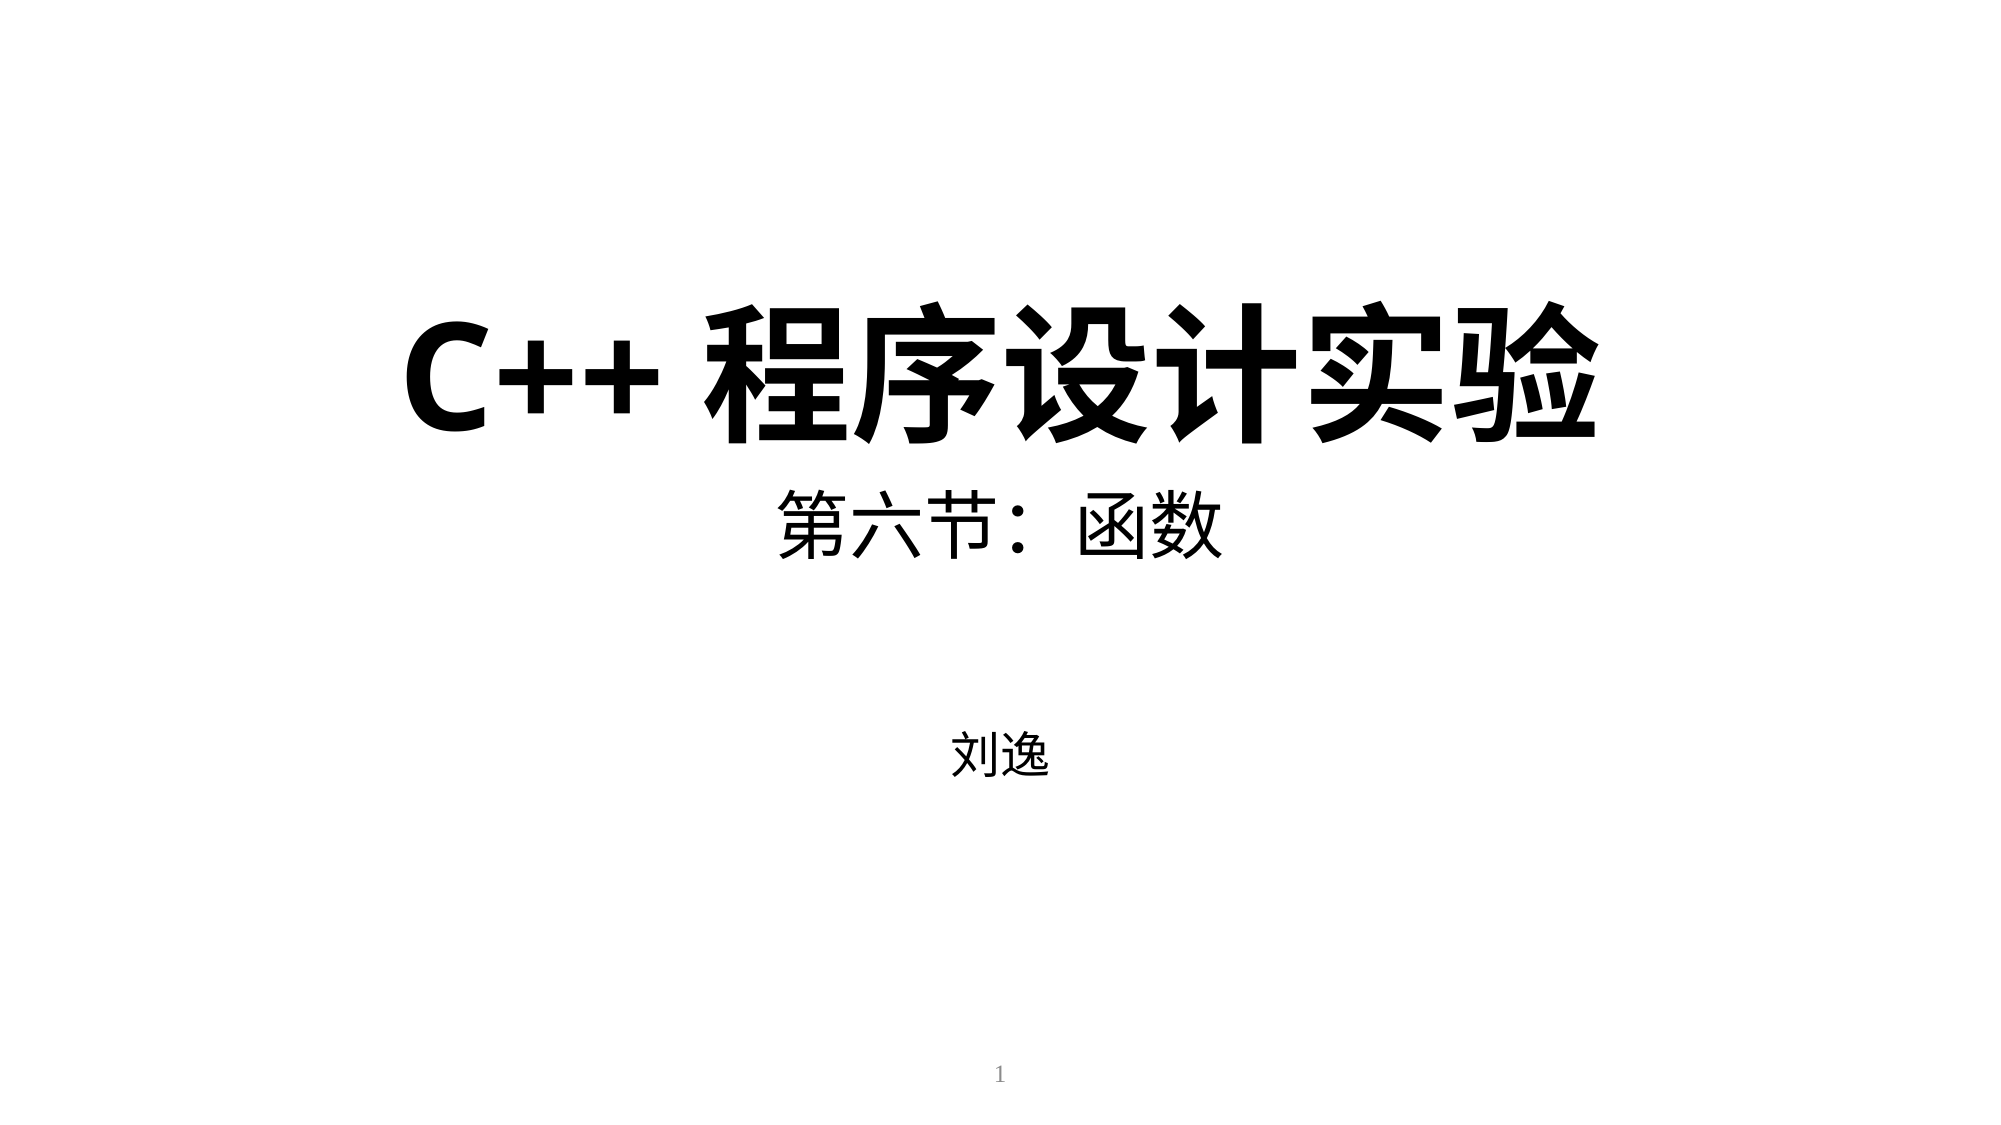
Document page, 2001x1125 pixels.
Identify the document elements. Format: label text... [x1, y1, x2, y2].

title C++程序设计实验 第六节：函数 [249, 184, 1750, 576]
slide_number 1 [774, 1042, 1225, 1103]
subtitle 刘逸 [249, 722, 1750, 995]
